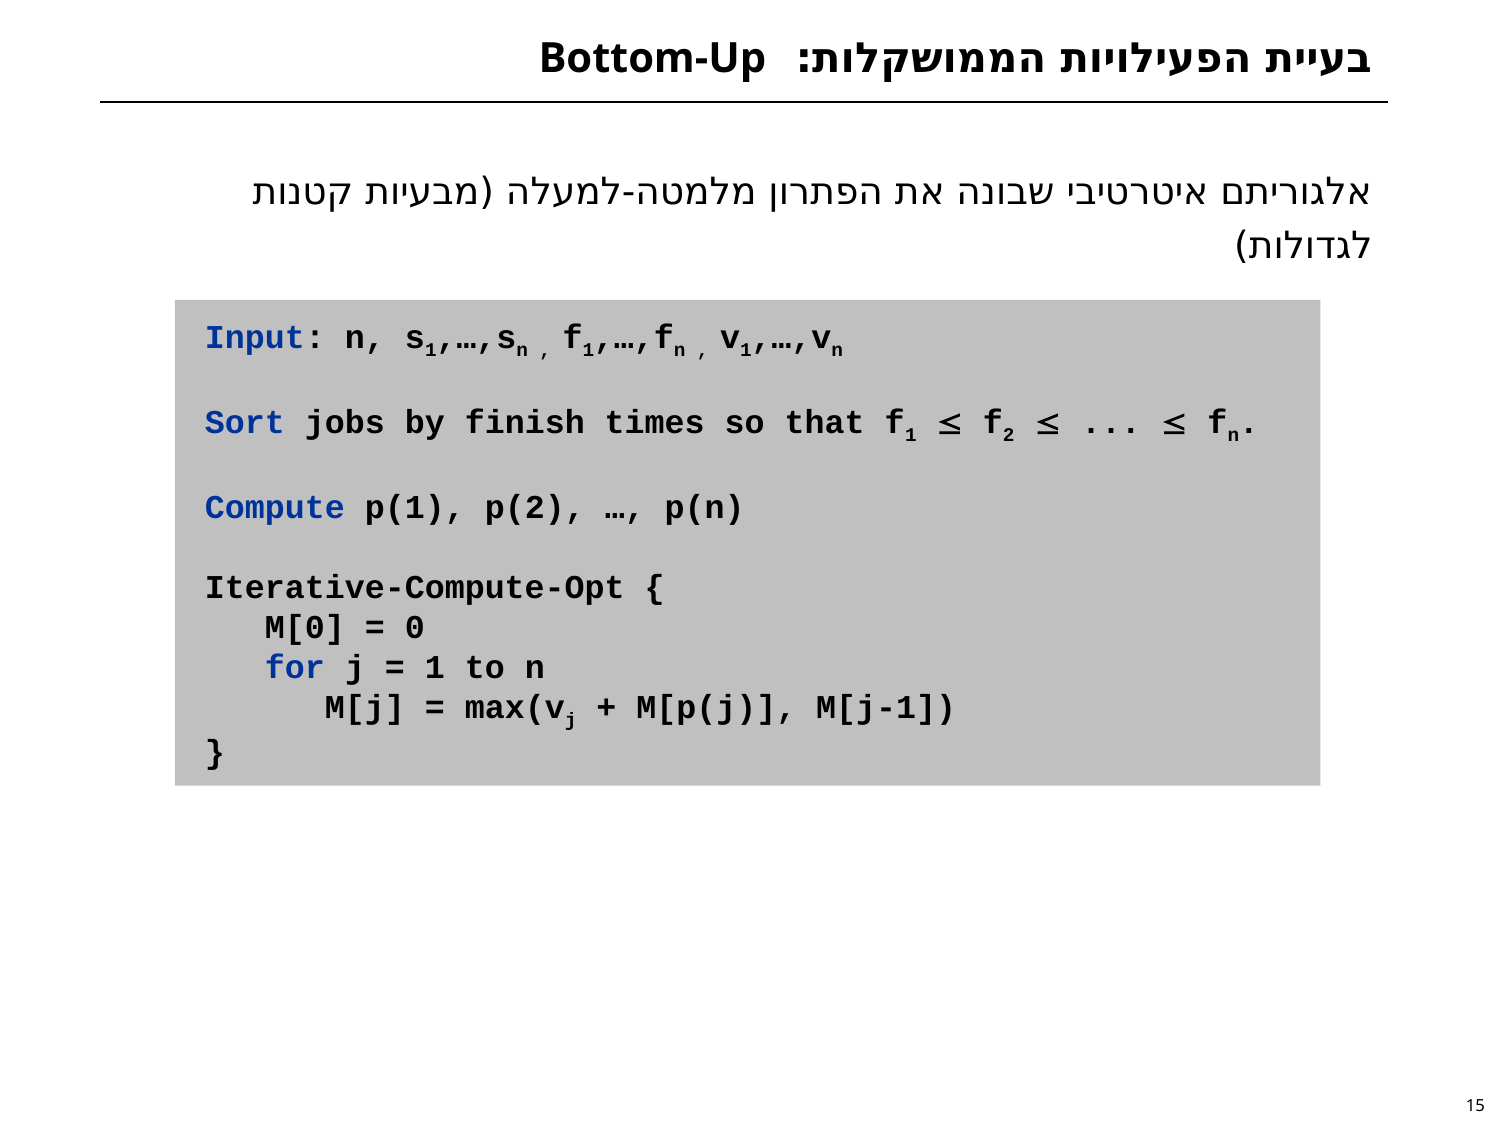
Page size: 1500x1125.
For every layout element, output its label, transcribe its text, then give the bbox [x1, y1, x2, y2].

list אלגוריתם איטרטיבי שבונה את הפתרון מלמטה-למעלה (מבעיות קטנות לגדולות) [99, 149, 1388, 1038]
text_box Input: n, s1,…,sn , f1,…,fn , v1,…,vn Sort jobs by finish times so that f1  f2  ...  fn. Compute p(1), p(2), …, p(n) Iterative-Compute-Opt { M[0] = 0 for j = 1 to n M[j] = max(vj + M[p(j)], M[j-1]) } [174, 299, 1321, 786]
title בעיית הפעילויות הממושקלות: Bottom-Up [99, 24, 1388, 100]
slide_number 15 [1187, 1087, 1500, 1125]
